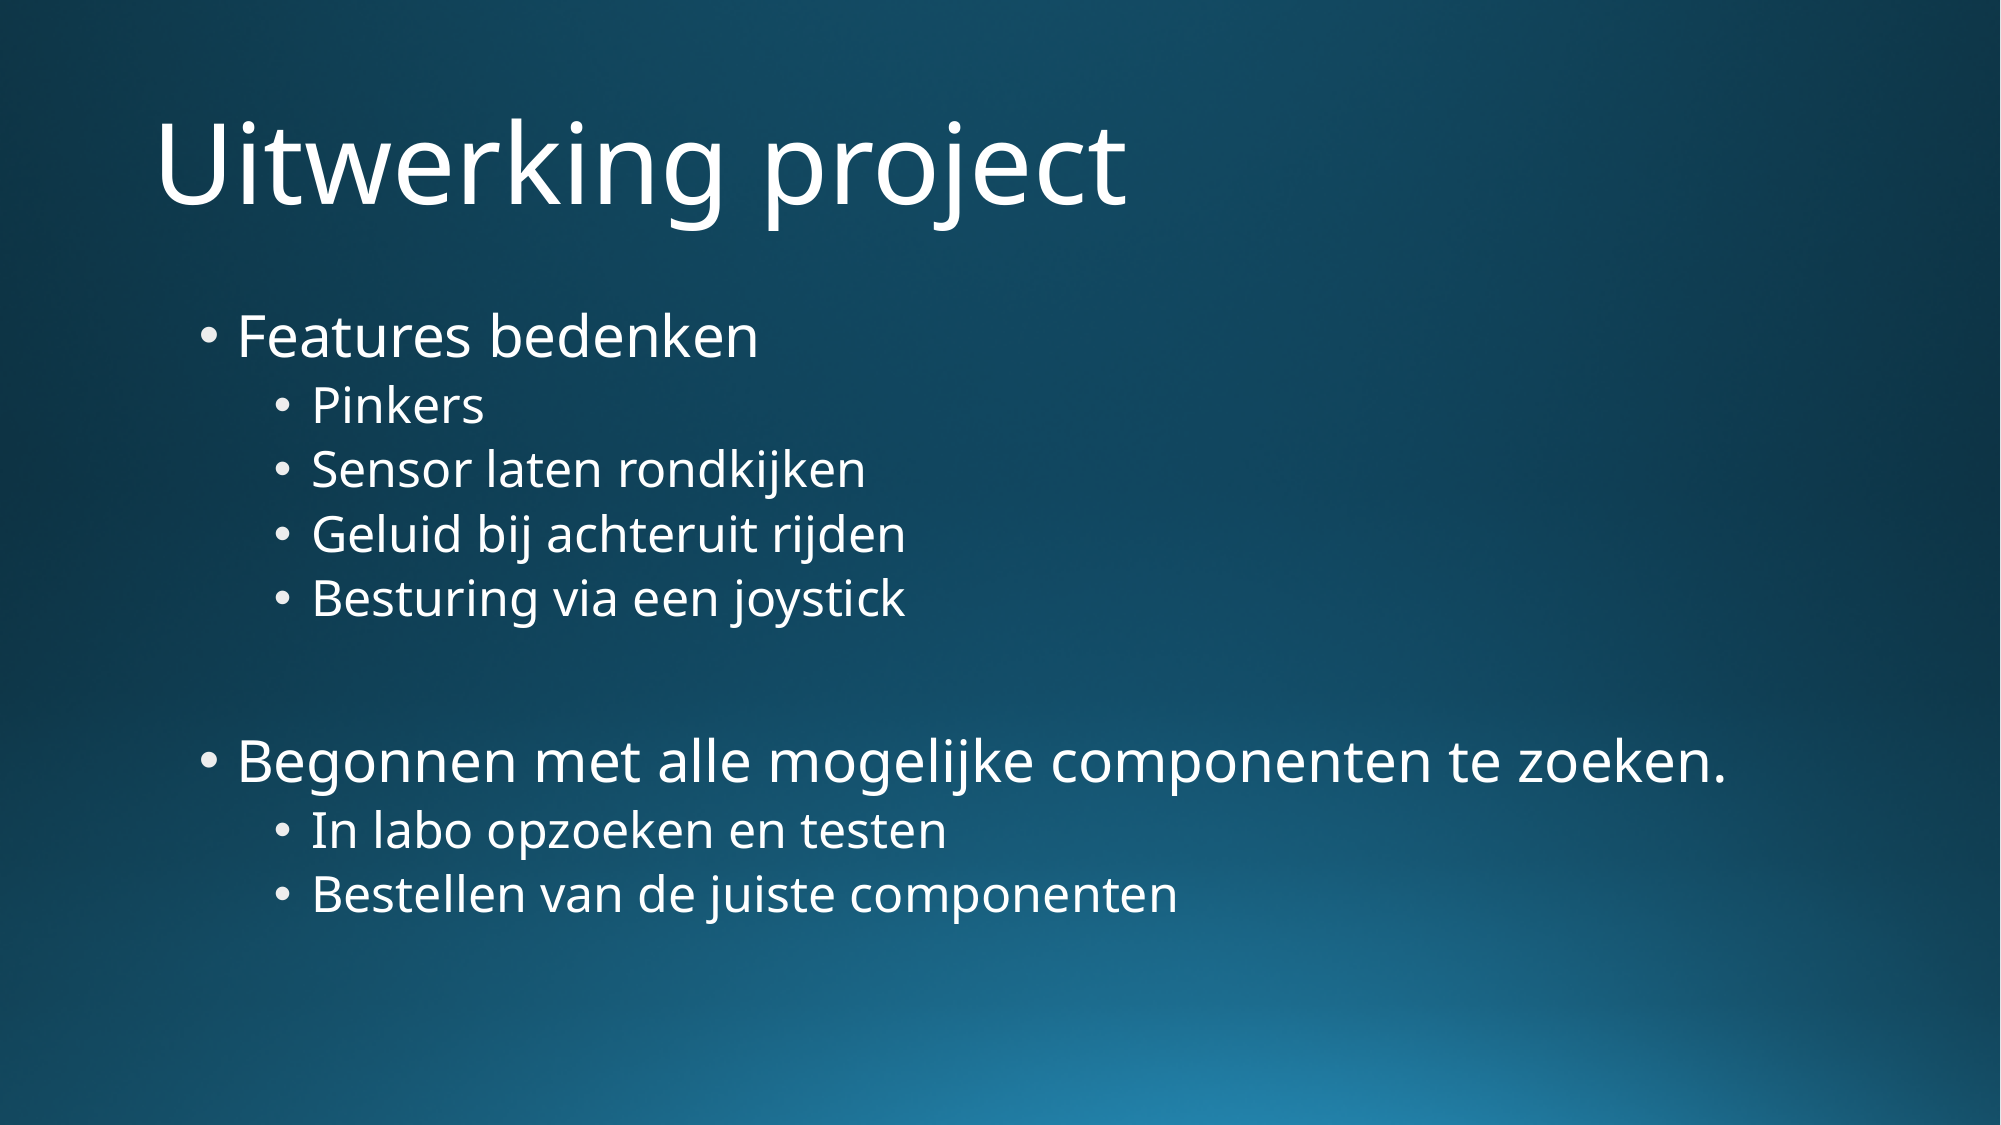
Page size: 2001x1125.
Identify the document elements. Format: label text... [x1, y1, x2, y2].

title Uitwerking project [137, 59, 1863, 278]
list Features bedenken Pinkers Sensor laten rondkijken Geluid bij achteruit rijden Besturing via een joystick Begonnen met alle mogelijke componenten te zoeken. In labo opzoeken en testen Bestellen van de juiste componenten [183, 299, 1863, 1014]
picture [0, 0, 2001, 1125]
